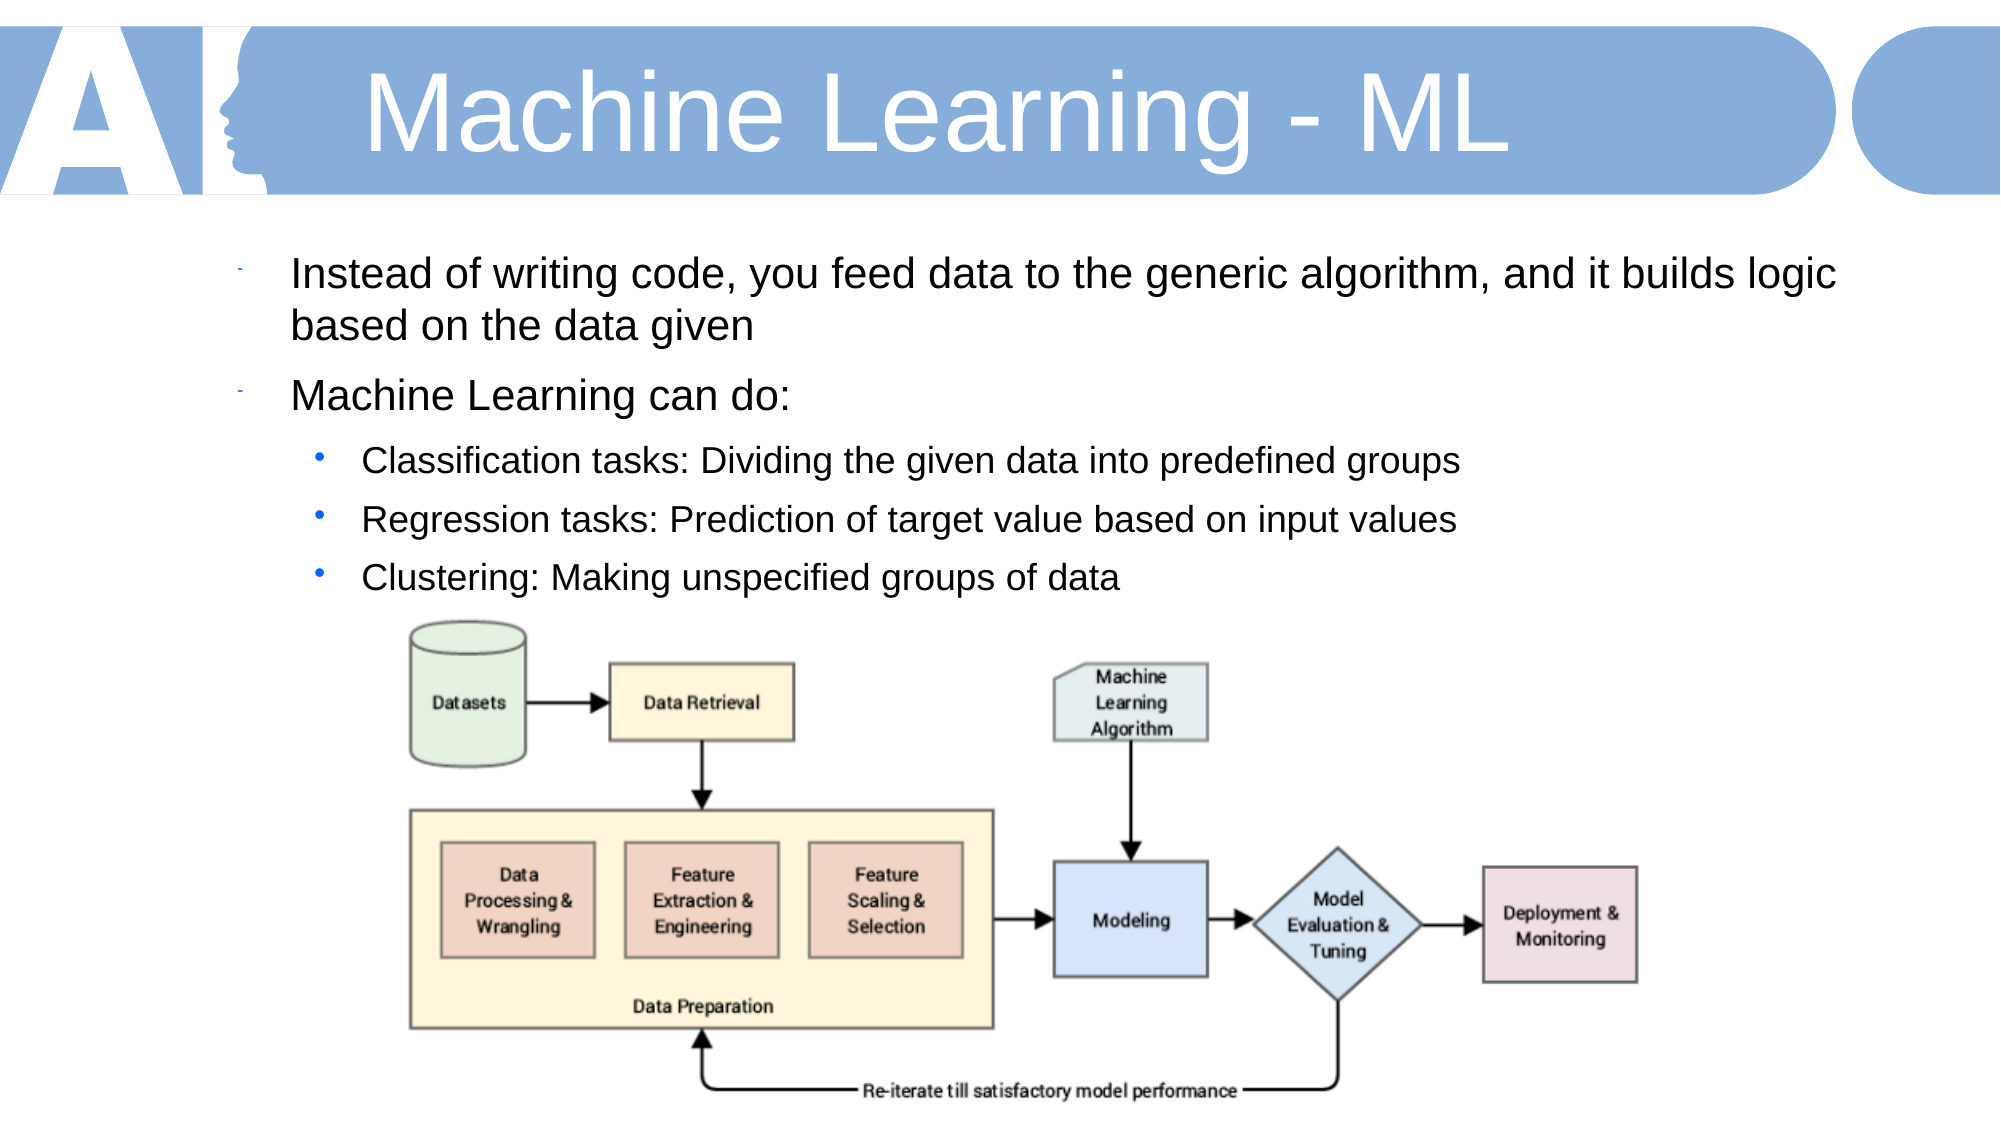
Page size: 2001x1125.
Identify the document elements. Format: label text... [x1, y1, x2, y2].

picture [385, 605, 1663, 1125]
list Machine Learning - ML [347, 55, 1952, 175]
text_box Instead of writing code, you feed data to the generic algorithm, and it builds logic based on the data given Machine Learning can do: Classification tasks: Dividing the given data into predefined groups Regression tasks: Prediction of target value based on input values Clustering: Making unspecified groups of data [133, 237, 1890, 606]
